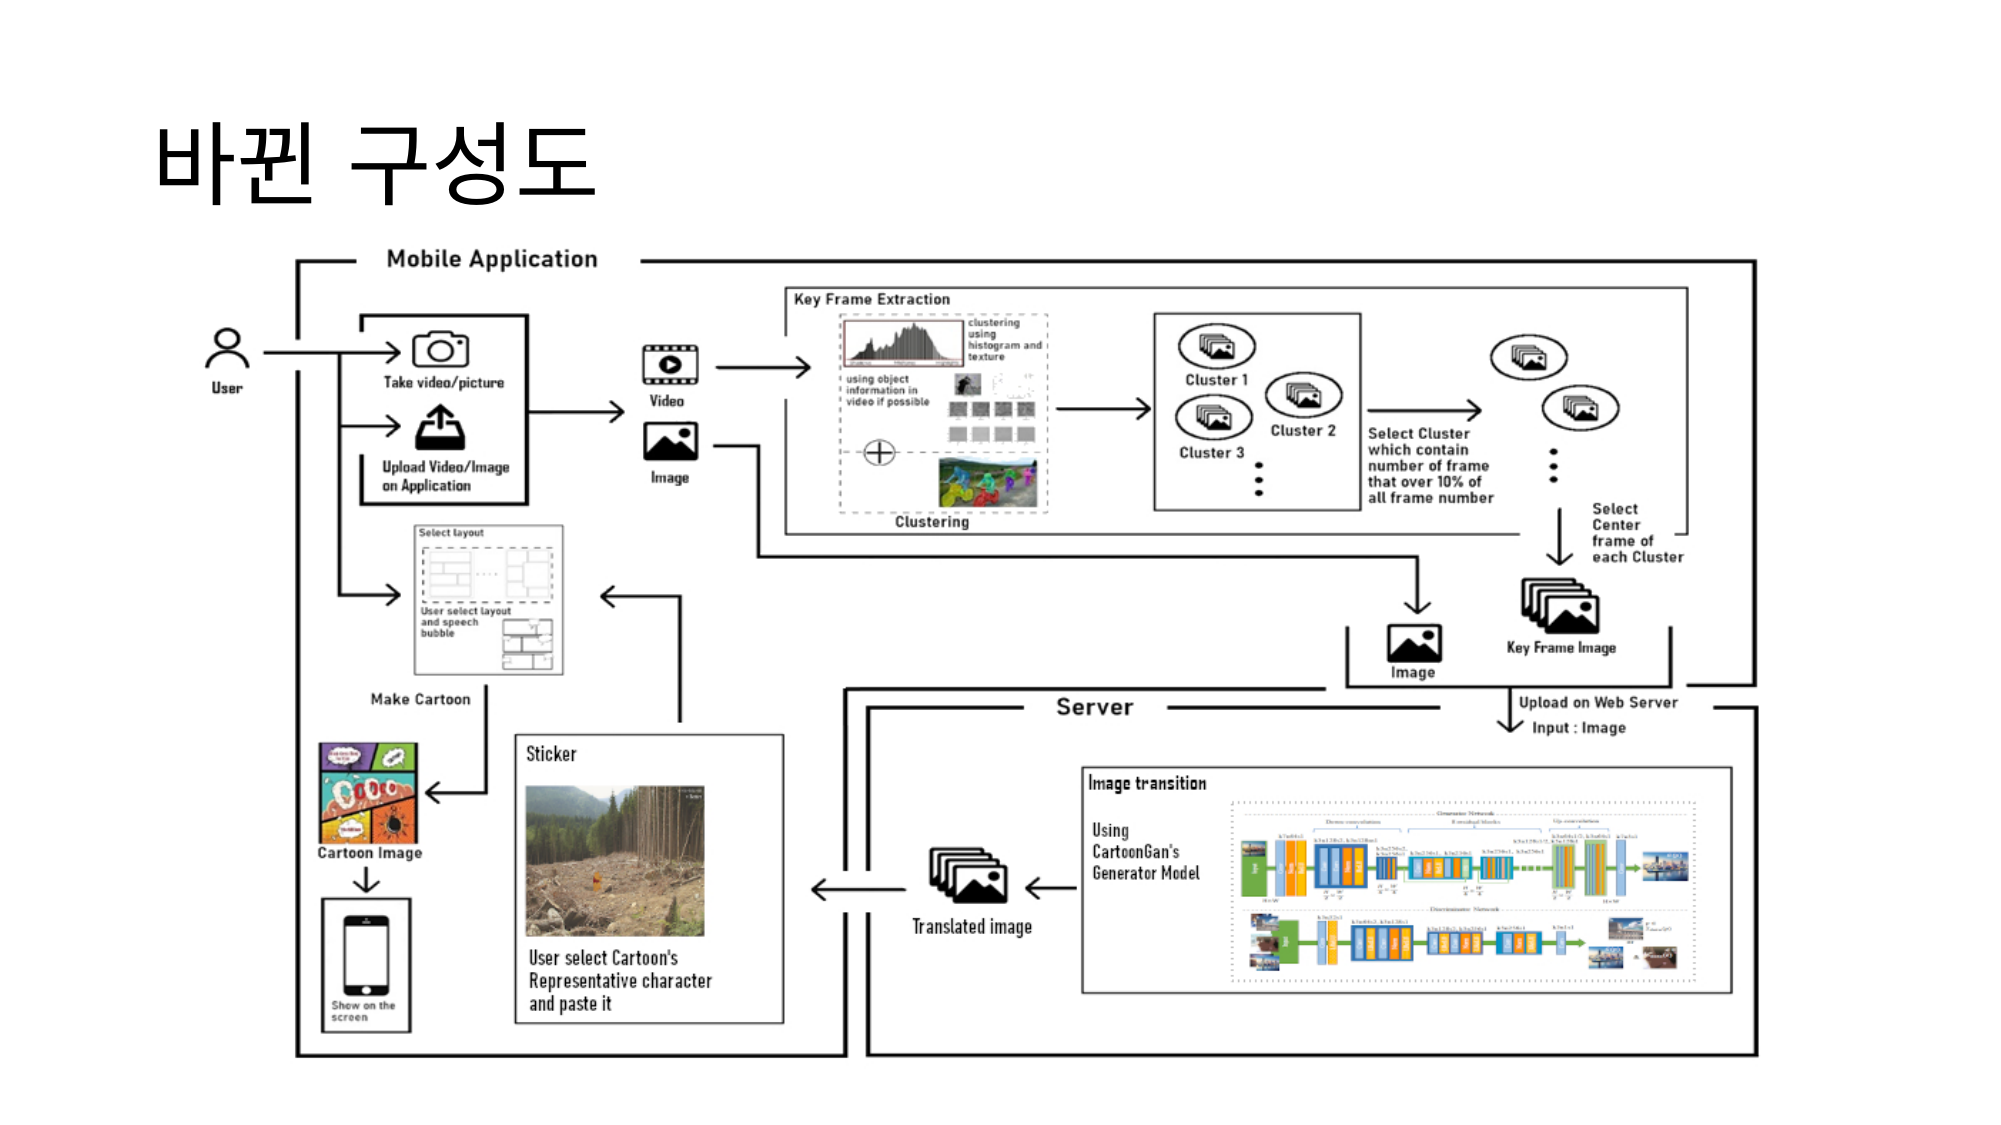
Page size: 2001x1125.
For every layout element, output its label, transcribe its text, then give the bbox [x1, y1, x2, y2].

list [177, 235, 1823, 1098]
title 바뀐 구성도 [137, 59, 1863, 278]
